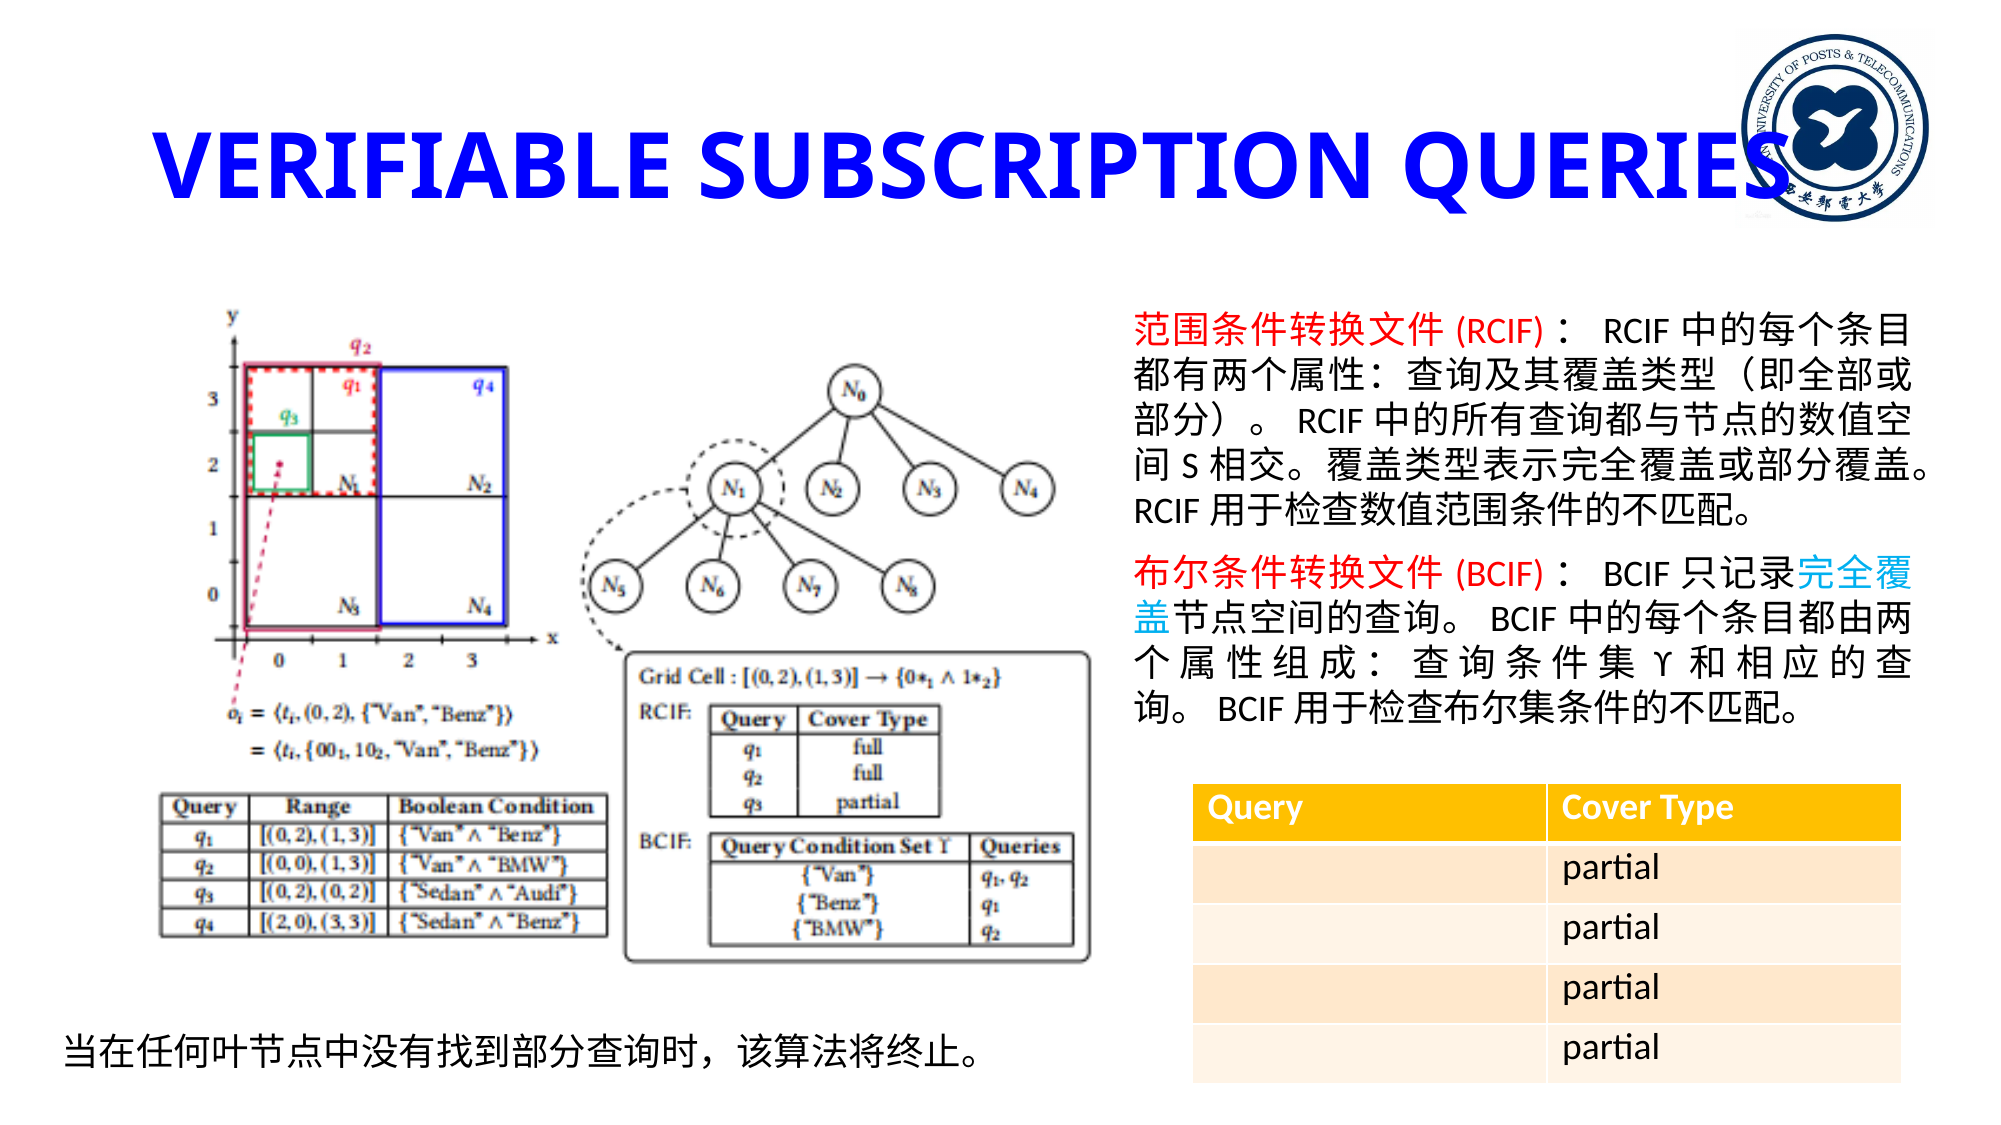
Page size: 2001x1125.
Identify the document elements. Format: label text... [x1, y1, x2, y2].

text_box 范围条件转换文件(RCIF)：RCIF中的每个条目都有两个属性：查询及其覆盖类型（即全部或部分）。RCIF中的所有查询都与节点的数值空间S相交。覆盖类型表示完全覆盖或部分覆盖。RCIF用于检查数值范围条件的不匹配。 [1167, 298, 1928, 539]
text_box 当在任何叶节点中没有找到部分查询时，该算法将终止。 [46, 1020, 1014, 1081]
picture [1735, 28, 1935, 228]
picture [1154, 607, 1167, 615]
picture [72, 277, 1167, 974]
text_box 布尔条件转换文件(BCIF)：BCIF只记录完全覆盖节点空间的查询。BCIF中的每个条目都由两个属性组成：查询条件集ϒ和相应的查询。BCIF用于检查布尔集条件的不匹配。 [1167, 541, 1928, 736]
title VERIFIABLE SUBSCRIPTION QUERIES [137, 59, 1863, 278]
